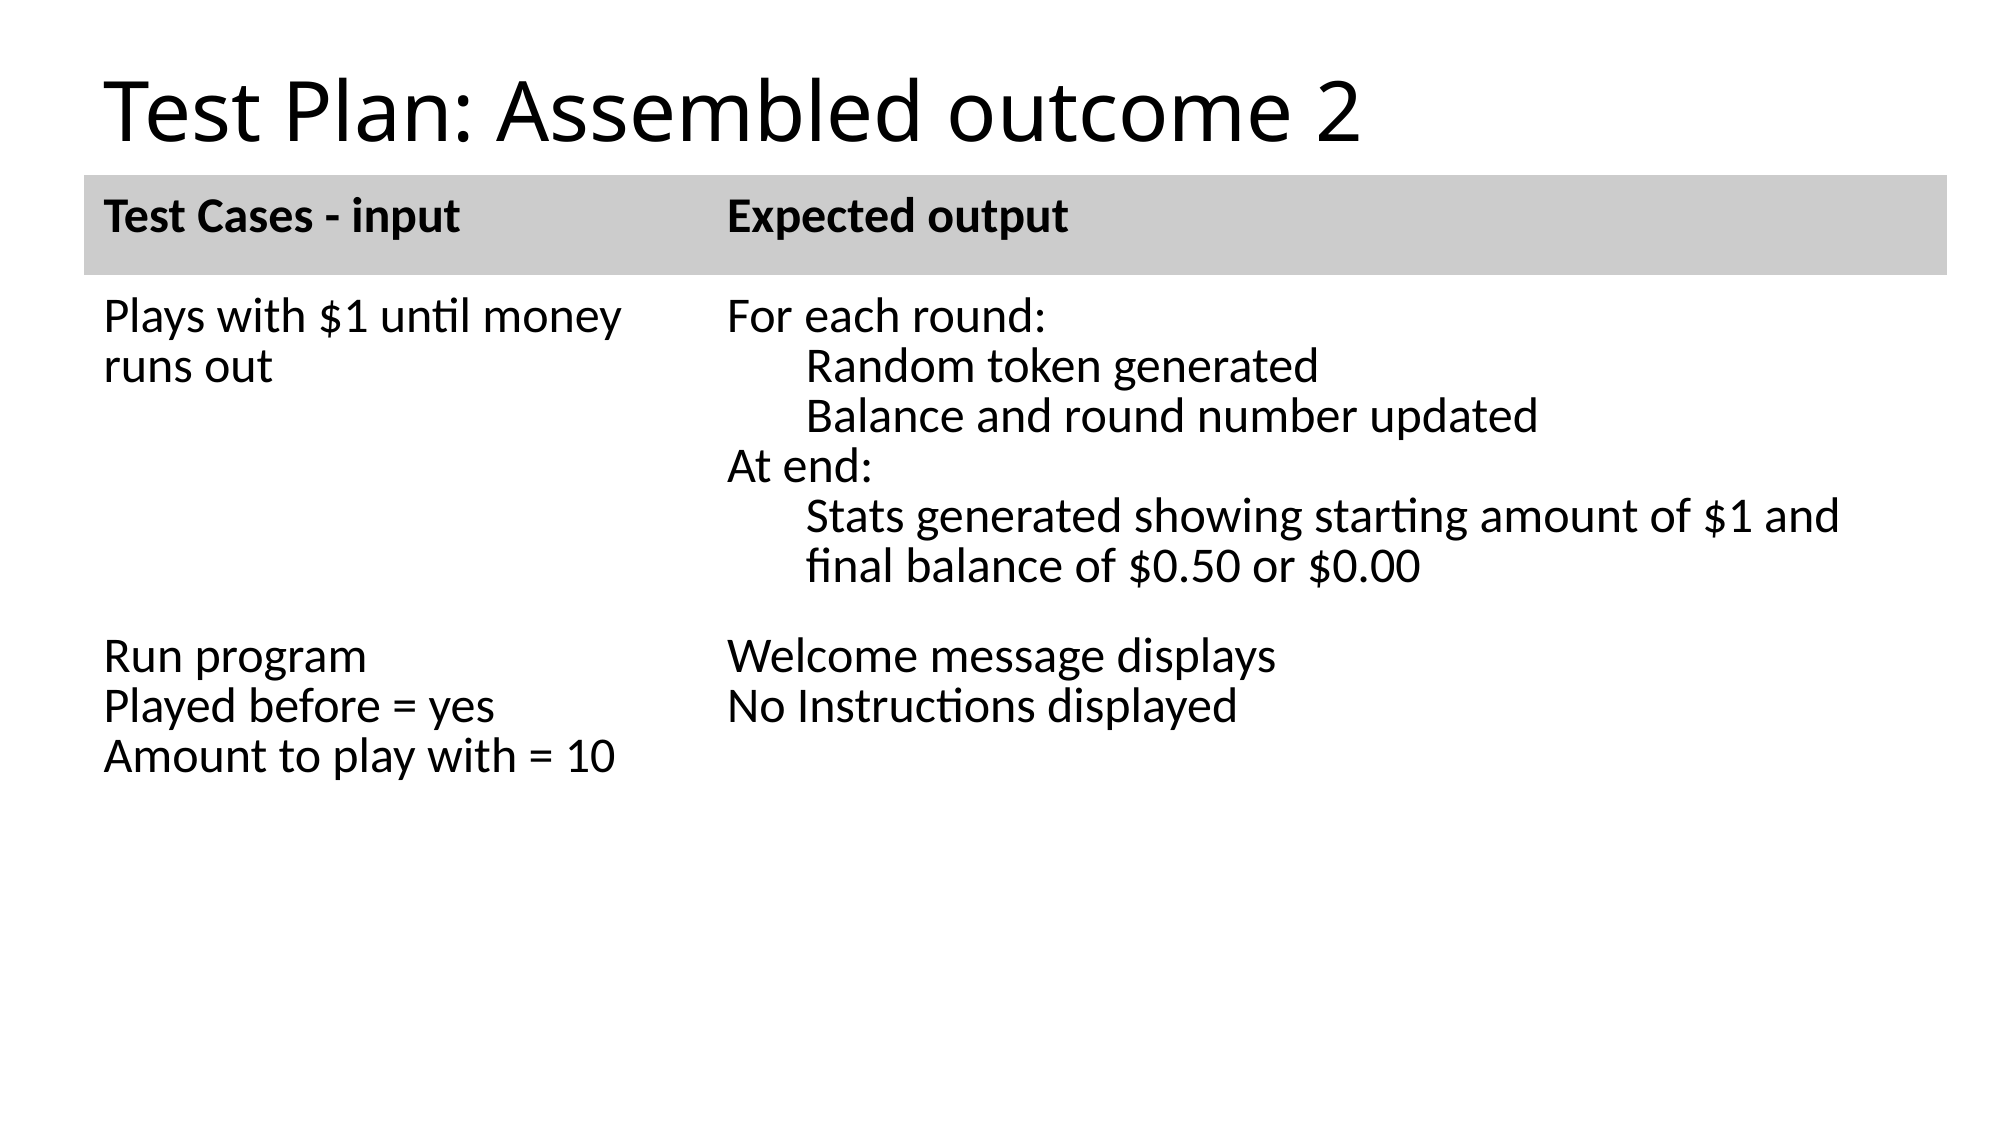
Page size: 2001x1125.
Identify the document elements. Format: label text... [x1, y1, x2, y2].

table_cell Plays with $1 until money runs out [84, 275, 707, 615]
table_header Test Cases - input [84, 175, 707, 275]
table_cell Run program Played before = yes Amount to play with = 10 [84, 615, 707, 805]
table_cell For each round: Random token generated Balance and round number updated At end: Stats generated showing starting amount of $1 and final balance of $0.50 or $0.00 [707, 275, 1947, 615]
title Test Plan: Assembled outcome 2 [83, 49, 1948, 175]
table_cell Welcome message displays No Instructions displayed [707, 615, 1947, 805]
table_header Expected output [707, 175, 1947, 275]
